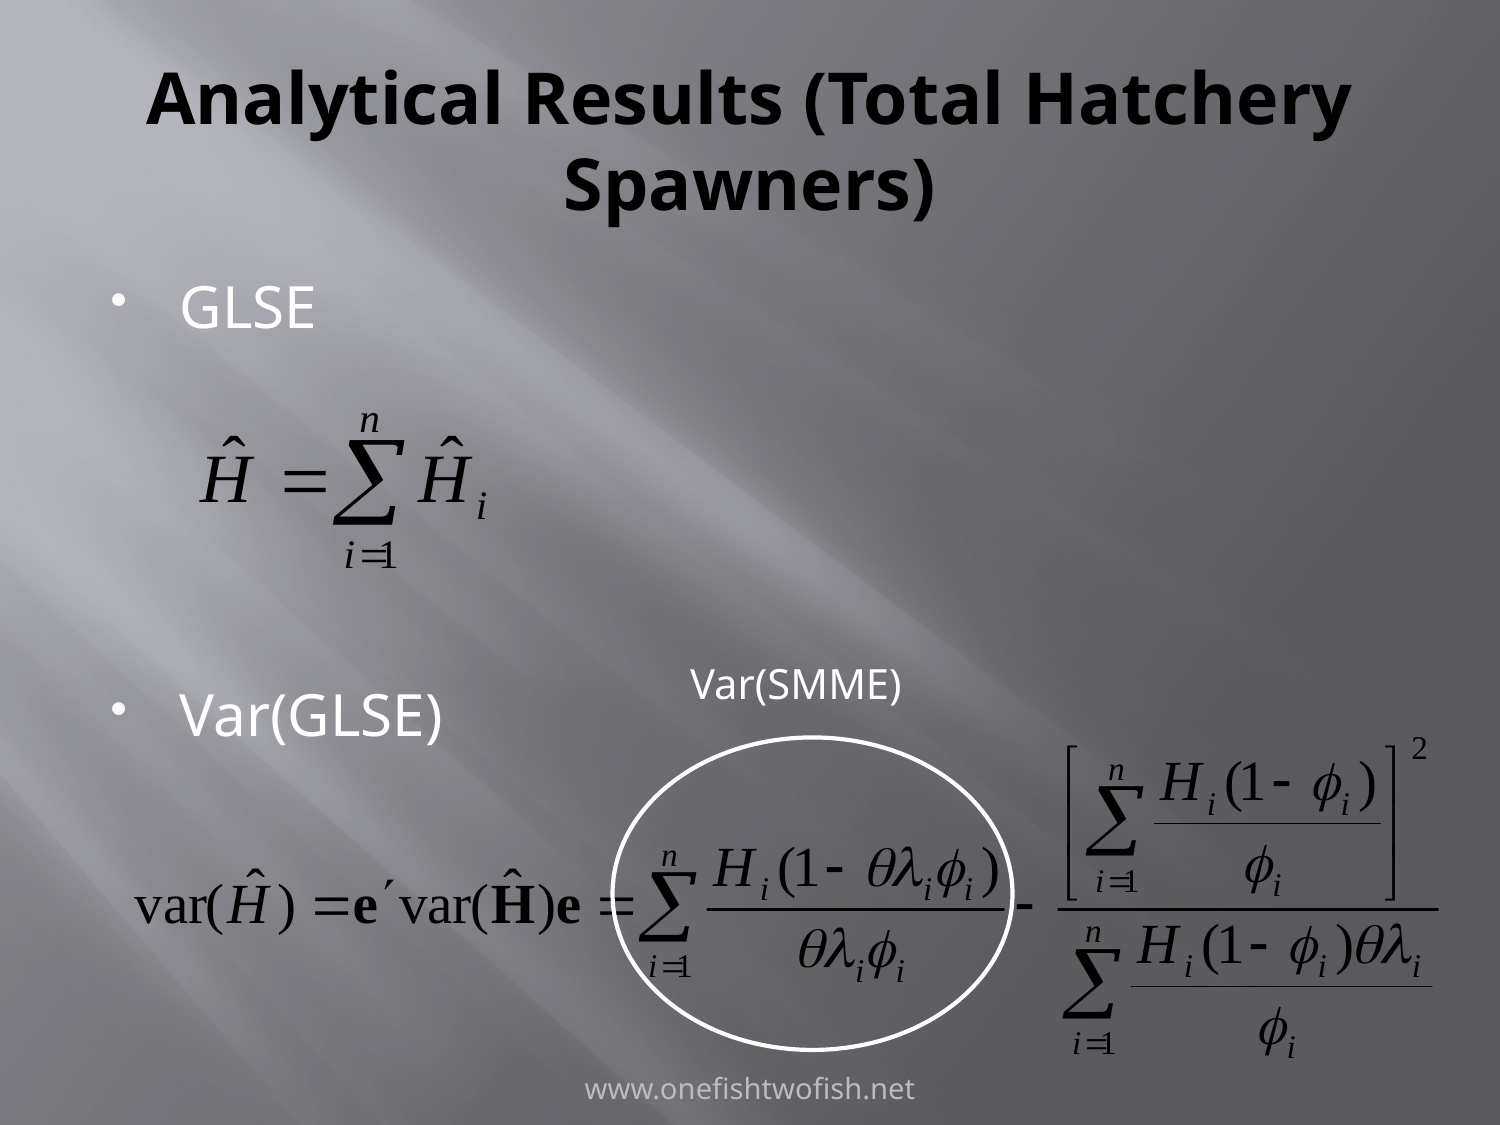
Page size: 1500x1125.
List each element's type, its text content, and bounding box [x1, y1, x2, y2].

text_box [124, 724, 1449, 1071]
list GLSE Var(GLSE) [75, 262, 1425, 1035]
text_box Var(SMME) [675, 650, 950, 715]
title Analytical Results (Total Hatchery Spawners) [75, 45, 1425, 233]
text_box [187, 387, 513, 584]
